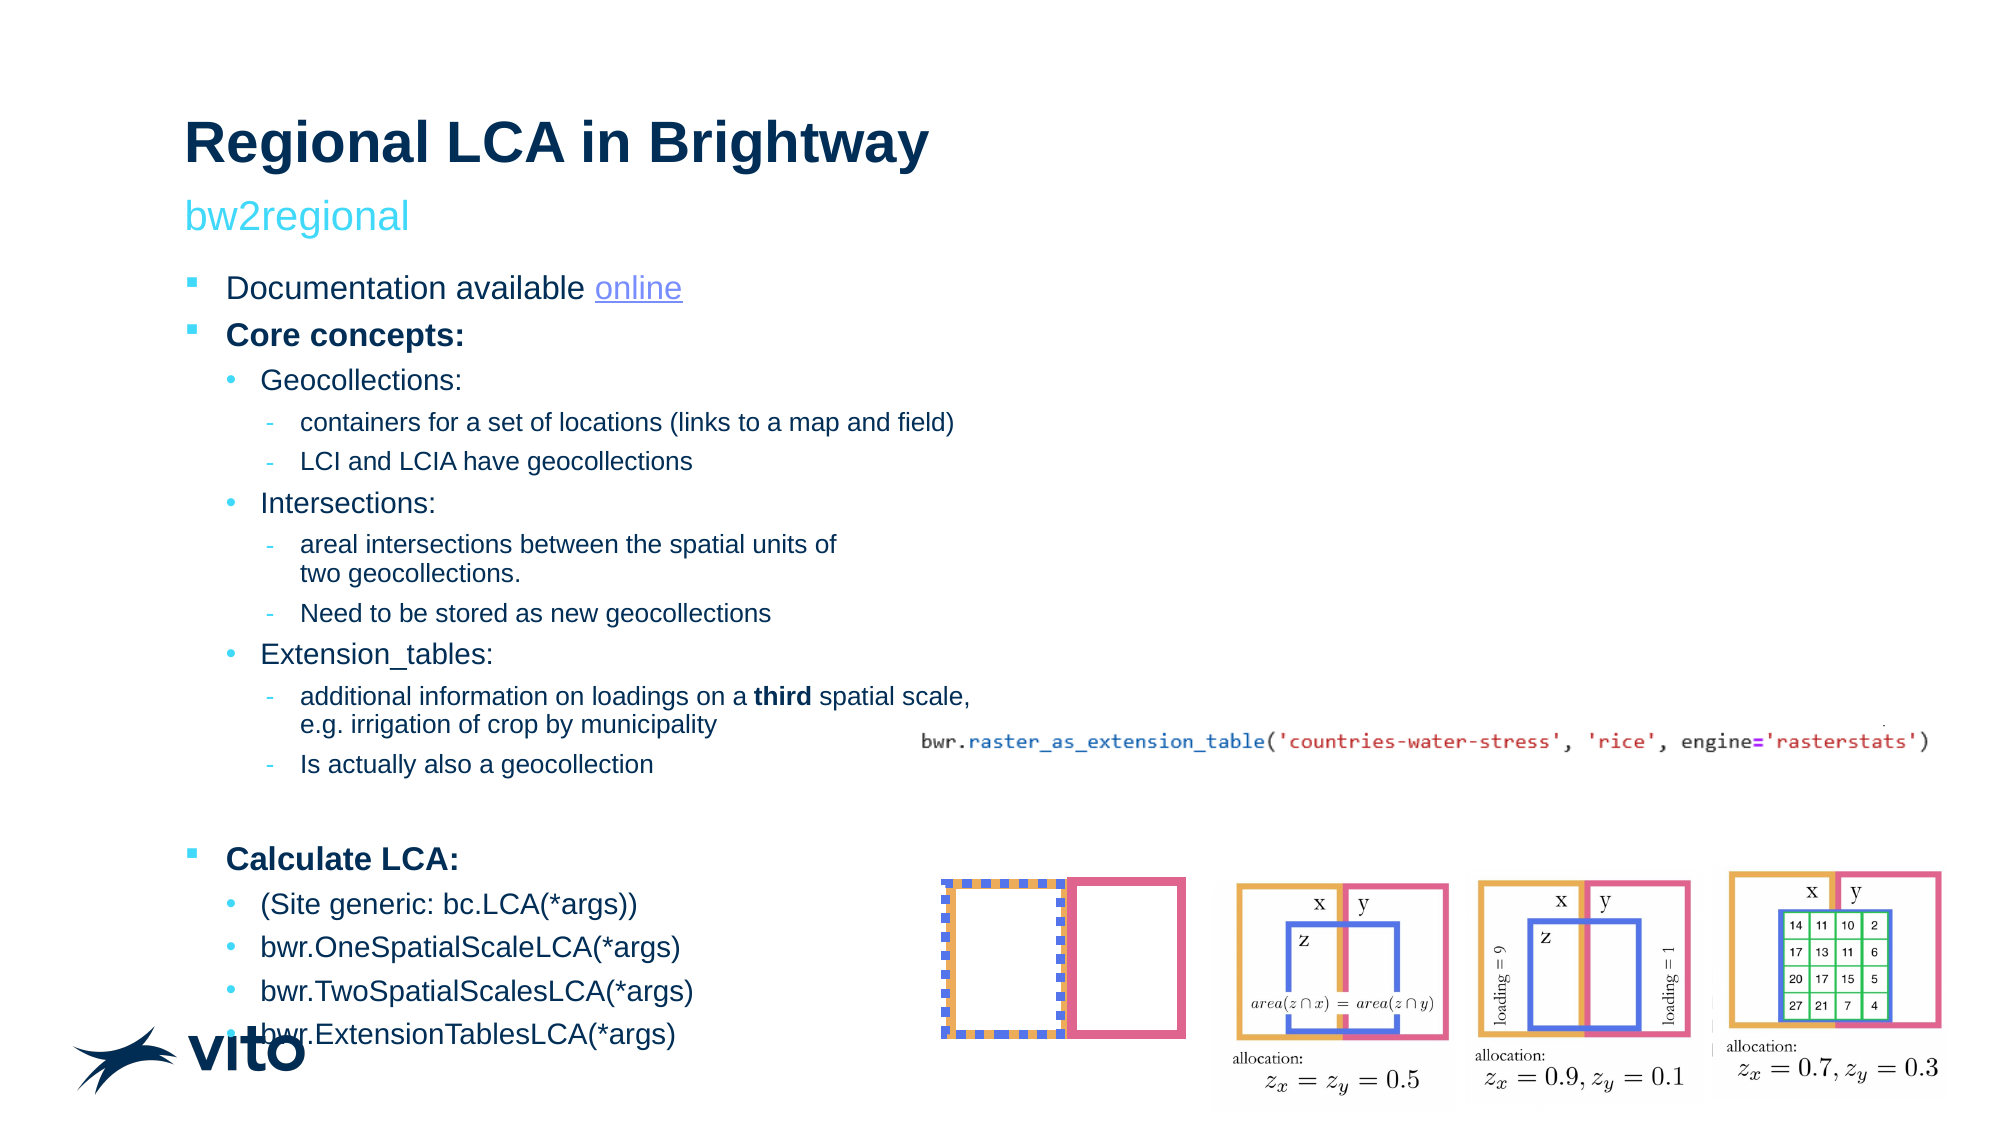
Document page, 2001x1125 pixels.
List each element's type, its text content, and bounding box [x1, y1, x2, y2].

text_box [944, 882, 1062, 1035]
picture [1465, 869, 1702, 1115]
title Regional LCA in Brightway [169, 38, 1571, 184]
picture [1712, 866, 1949, 1107]
picture [1210, 881, 1454, 1112]
list Documentation available online Core concepts: Geocollections: containers for a set of locations (links to a map and field) LCI and LCIA have geocollections Intersections: areal intersections between the spatial units of two geocollections. Need to be stored as new geocollections Extension_tables: additional information on loadings on a third spatial scale, e.g. irrigation of crop by municipality Is actually also a geocollection Calculate LCA: (Site generic: bc.LCA(*args)) bwr.OneSpatialScaleLCA(*args) bwr.TwoSpatialScalesLCA(*args) bwr.ExtensionTablesLCA(*args) [169, 263, 1889, 1065]
list bw2regional [169, 186, 1500, 279]
text_box [950, 883, 1067, 1036]
text_box [1071, 881, 1183, 1036]
picture [72, 1026, 305, 1095]
picture [912, 725, 1938, 759]
